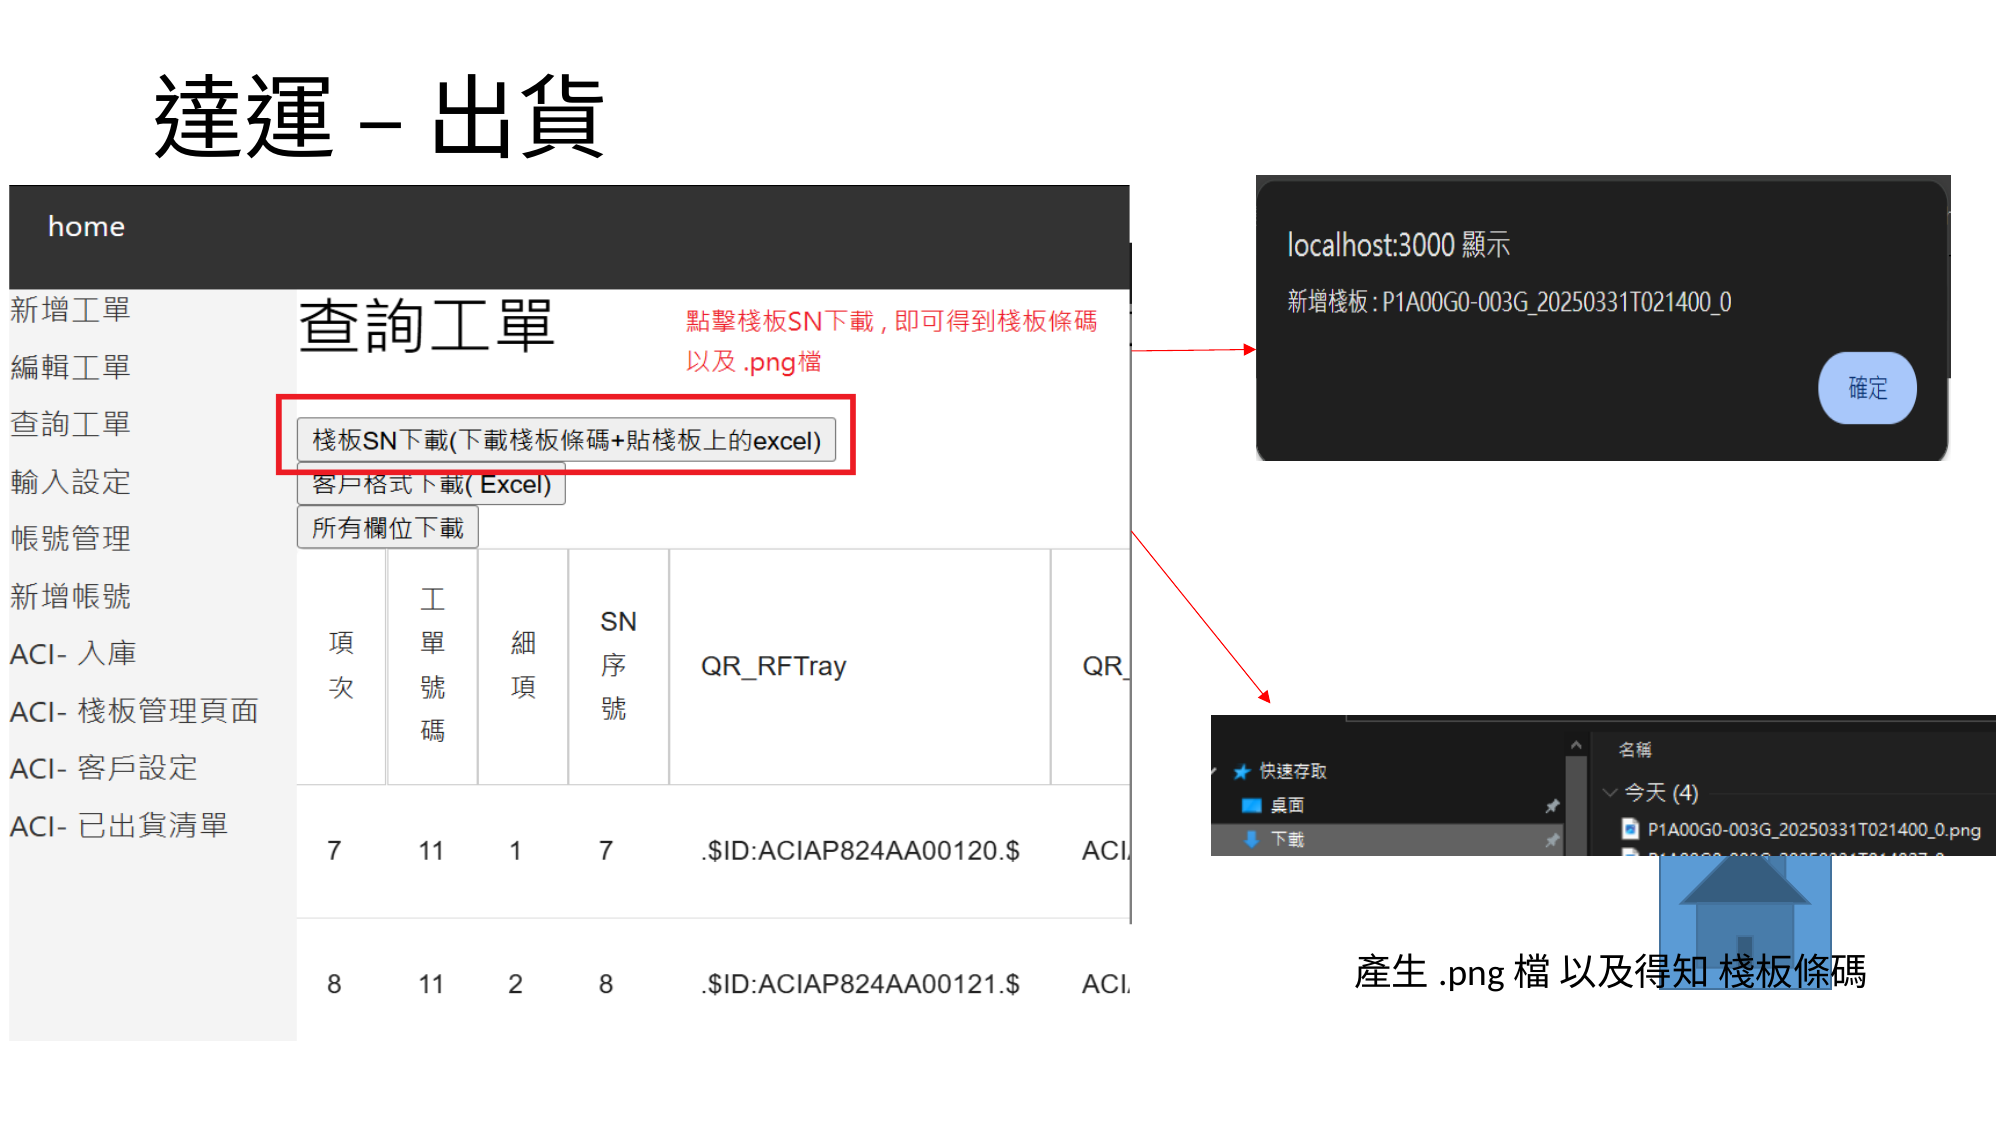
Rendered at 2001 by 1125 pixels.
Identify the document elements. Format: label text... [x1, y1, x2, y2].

picture [1211, 715, 1996, 856]
text_box 產生.png檔 以及得知 棧板條碼 [1339, 940, 1931, 1001]
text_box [1131, 530, 1271, 704]
title 達運 – 出貨 [137, 13, 1863, 231]
picture [0, 185, 1132, 1041]
picture [1256, 175, 1951, 461]
